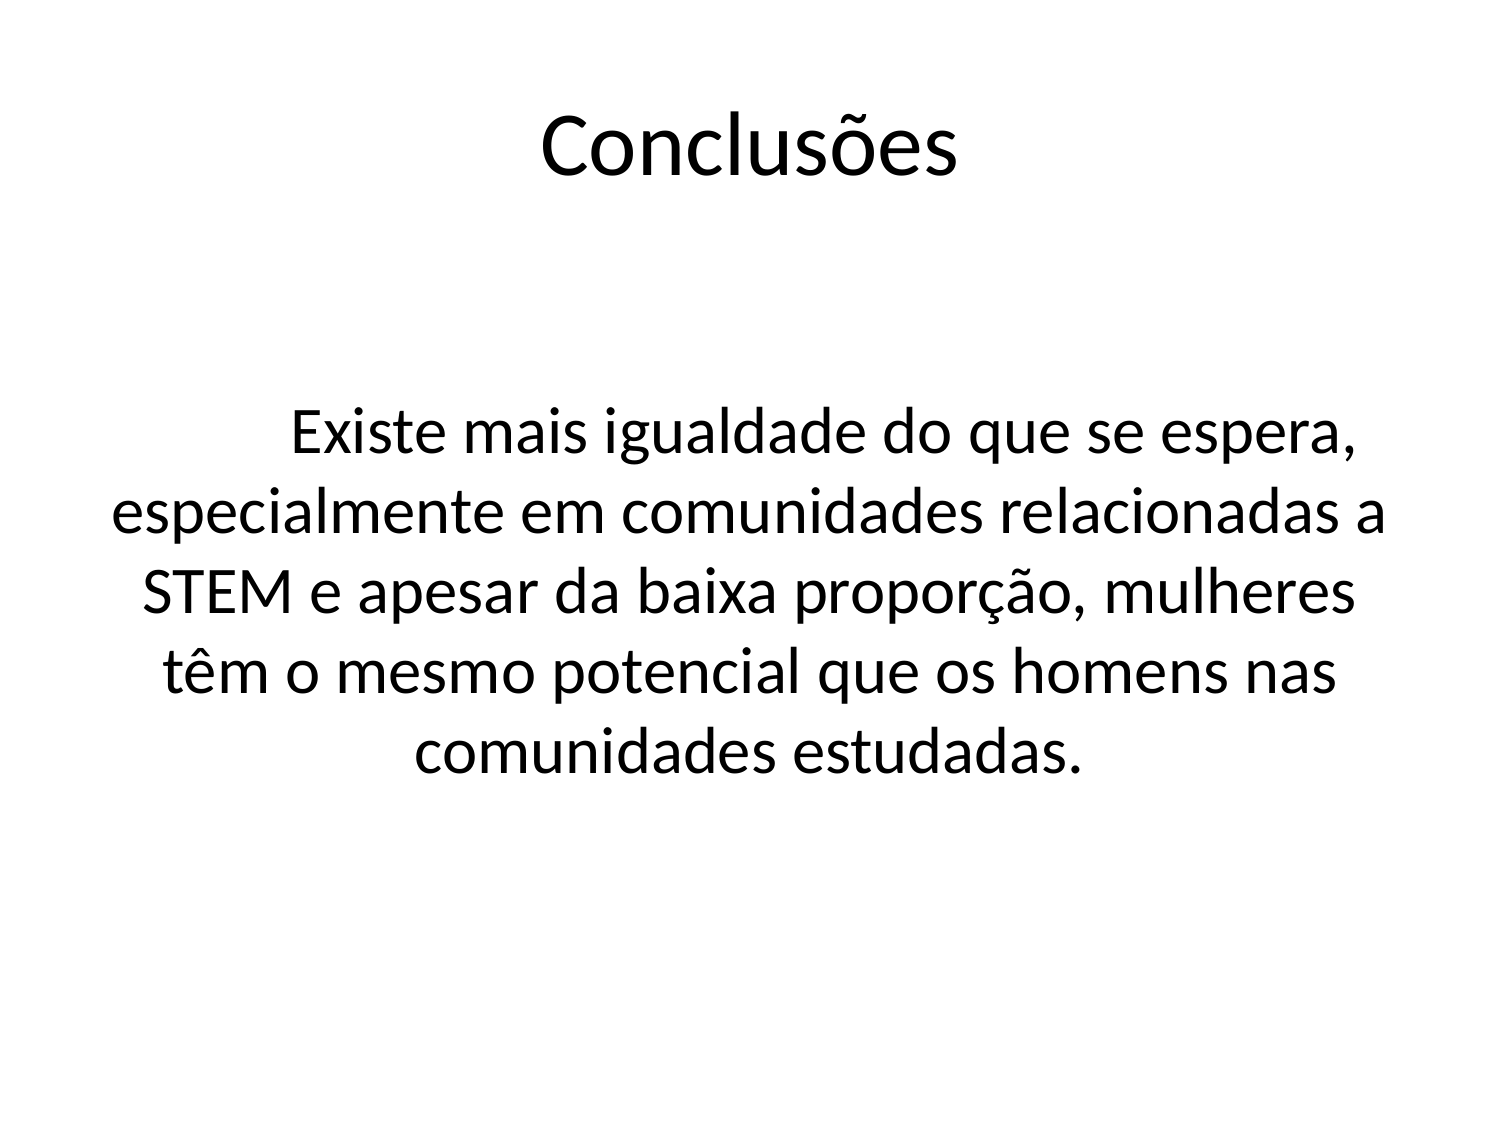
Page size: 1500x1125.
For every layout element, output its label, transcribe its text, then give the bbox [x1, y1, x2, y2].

title Conclusões [75, 45, 1425, 233]
list Existe mais igualdade do que se espera, especialmente em comunidades relacionadas a STEM e apesar da baixa proporção, mulheres têm o mesmo potencial que os homens nas comunidades estudadas. [75, 262, 1425, 1005]
